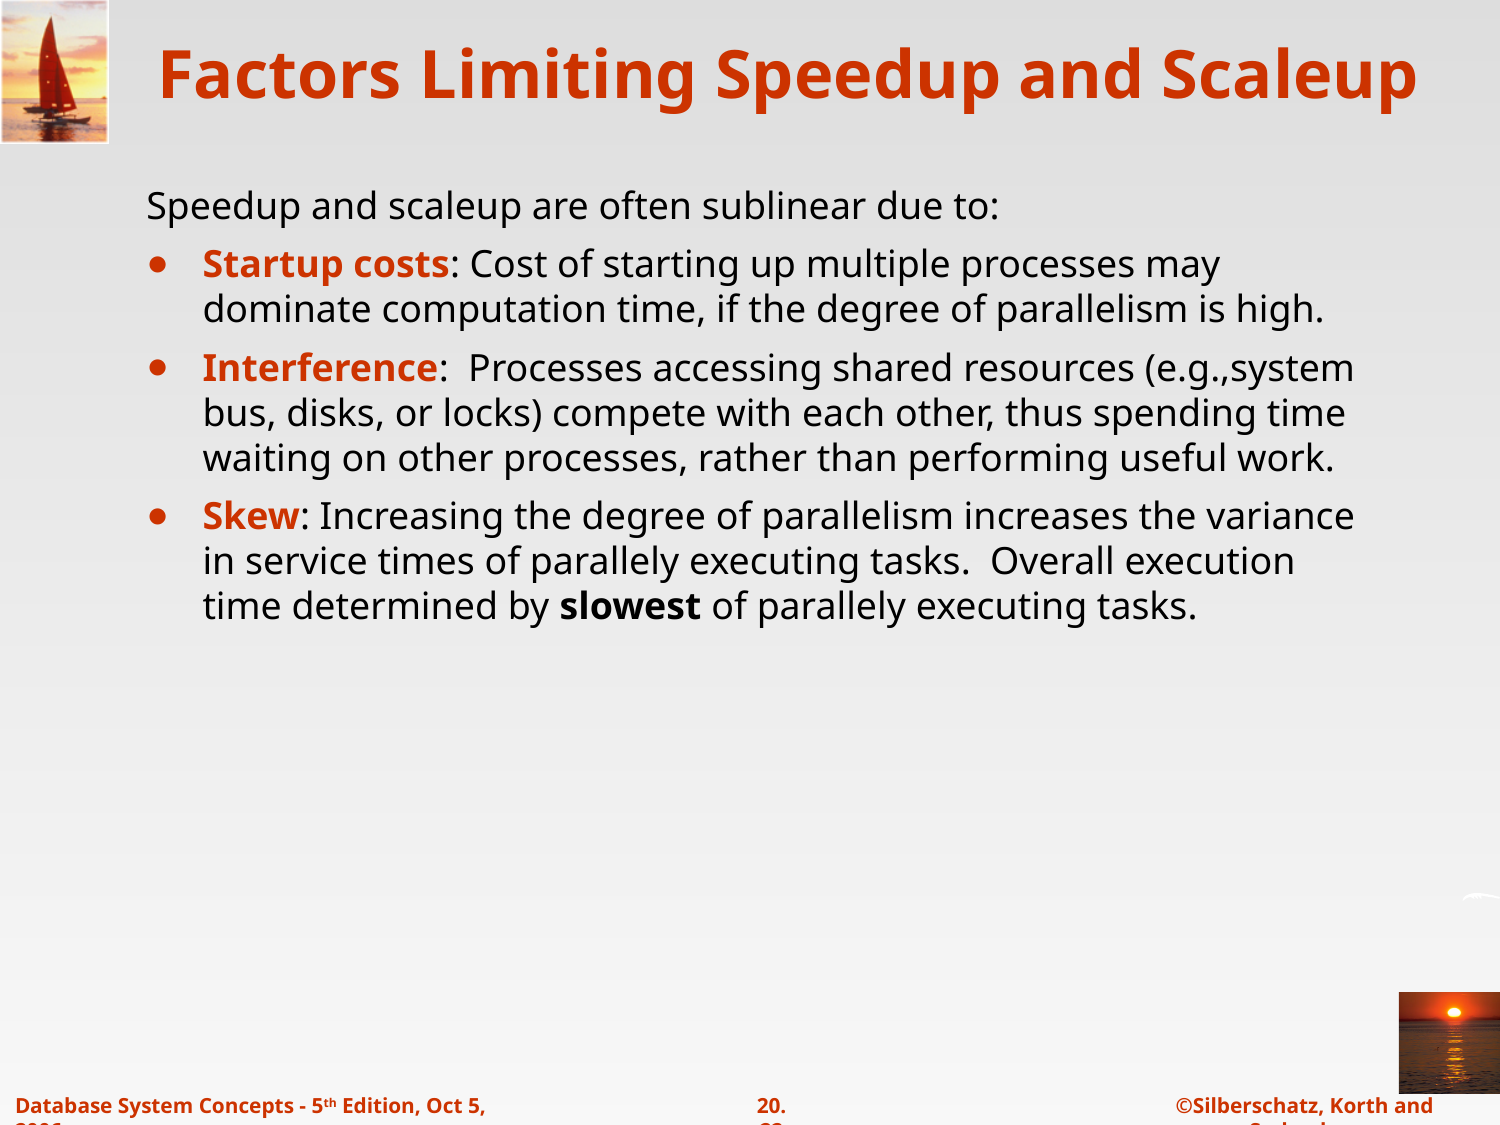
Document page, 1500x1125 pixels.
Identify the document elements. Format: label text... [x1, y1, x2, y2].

title Factors Limiting Speedup and Scaleup [126, 19, 1451, 120]
picture [0, 0, 109, 144]
list Speedup and scaleup are often sublinear due to: Startup costs: Cost of starting up multiple processes may dominate computation time, if the degree of parallelism is high. Interference: Processes accessing shared resources (e.g.,system bus, disks, or locks) compete with each other, thus spending time waiting on other processes, rather than performing useful work. Skew: Increasing the degree of parallelism increases the variance in service times of parallely executing tasks. Overall execution time determined by slowest of parallely executing tasks. [131, 174, 1388, 980]
picture [1398, 992, 1500, 1094]
